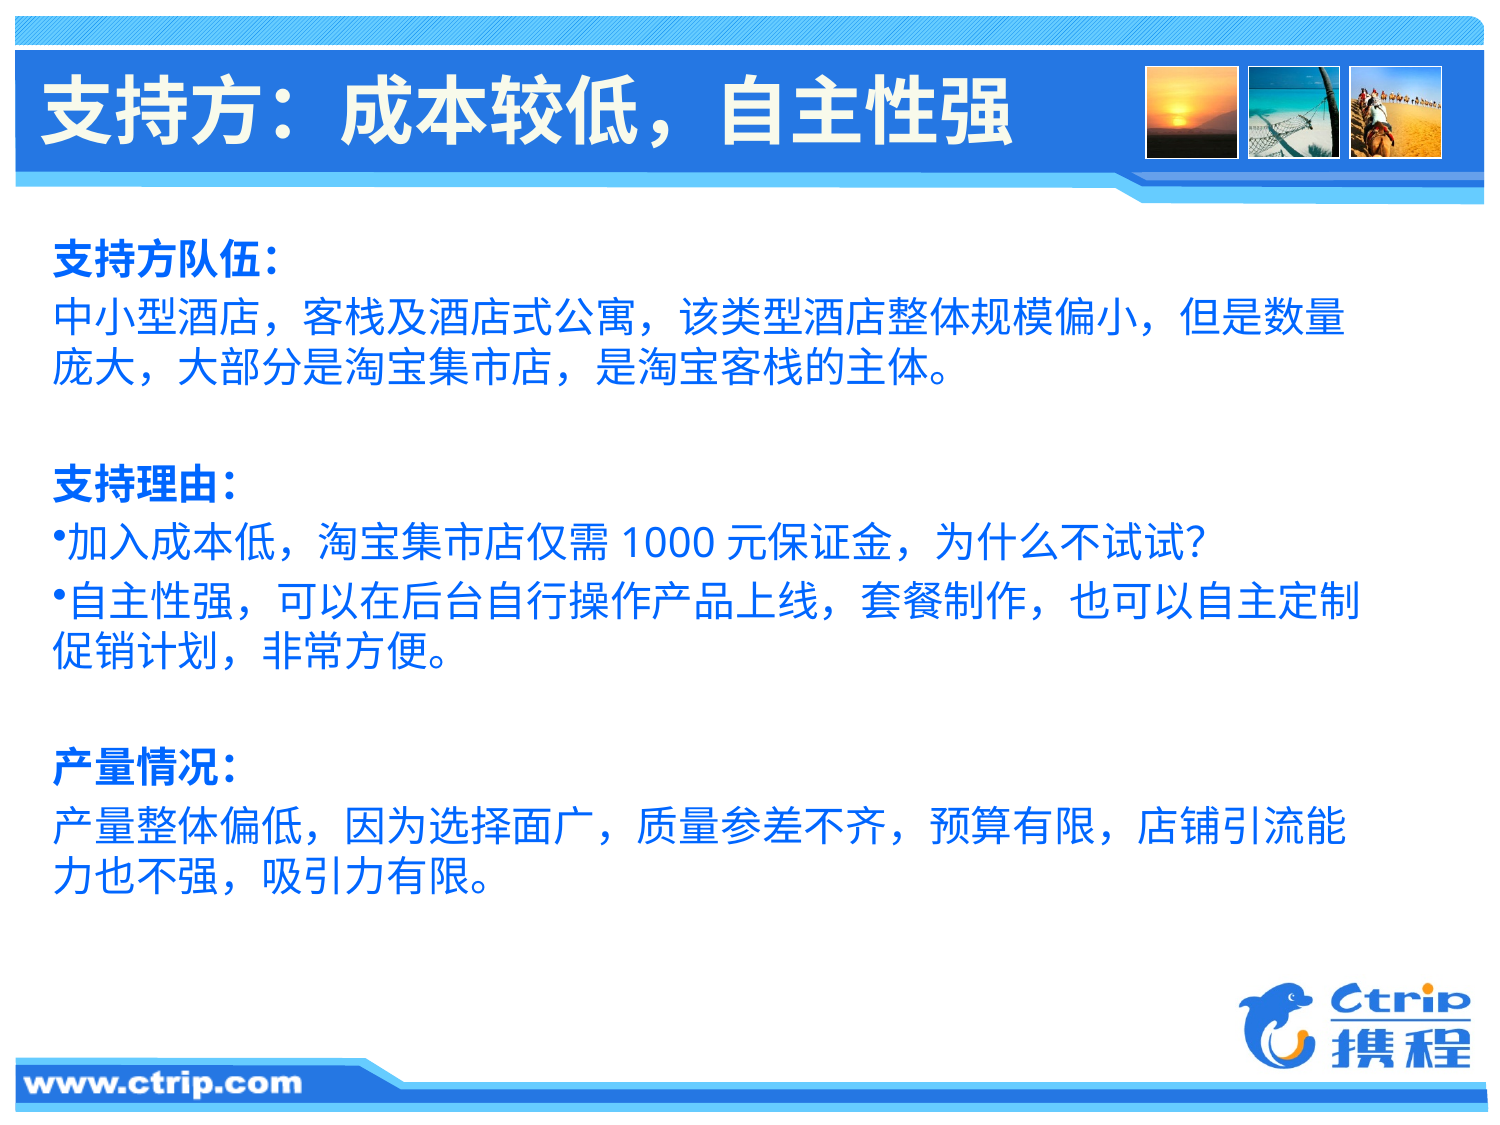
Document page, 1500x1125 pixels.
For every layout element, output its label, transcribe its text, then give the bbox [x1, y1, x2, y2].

picture [1351, 67, 1441, 157]
picture [1249, 67, 1270, 71]
picture [1249, 67, 1339, 157]
list 支持方队伍： 中小型酒店，客栈及酒店式公寓，该类型酒店整体规模偏小，但是数量庞大，大部分是淘宝集市店，是淘宝客栈的主体。 支持理由： 加入成本低，淘宝集市店仅需1000元保证金，为什么不试试？ 自主性强，可以在后台自行操作产品上线，套餐制作，也可以自主定制促销计划，非常方便。 产量情况： 产量整体偏低，因为选择面广，质量参差不齐，预算有限，店铺引流能力也不强，吸引力有限。 [37, 224, 1388, 1002]
picture [1147, 67, 1237, 158]
title 支持方：成本较低，自主性强 [24, 37, 1126, 181]
picture [18, 1068, 306, 1102]
picture [1235, 974, 1475, 1075]
